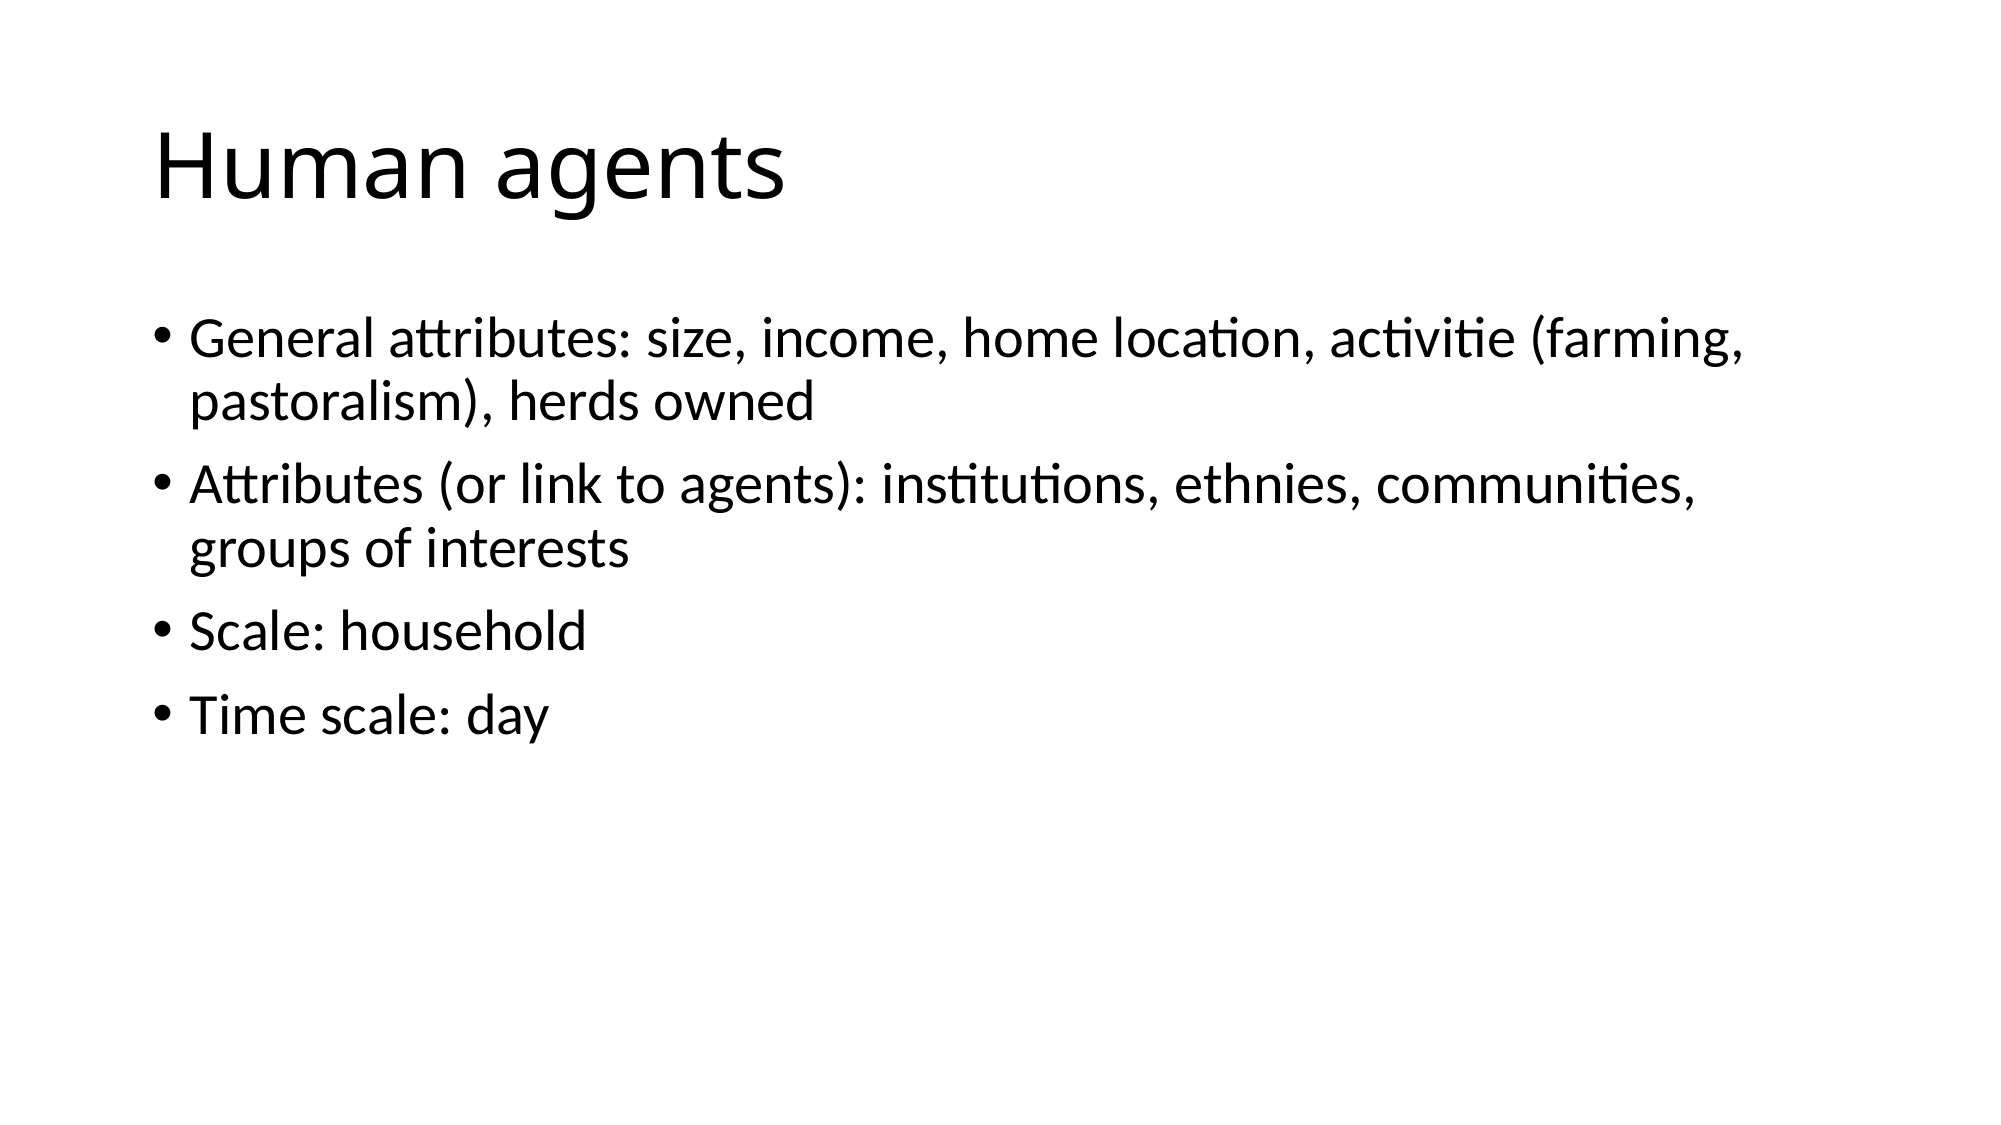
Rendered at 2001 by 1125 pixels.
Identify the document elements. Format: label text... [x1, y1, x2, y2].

title Human agents [137, 59, 1863, 278]
list General attributes: size, income, home location, activitie (farming, pastoralism), herds owned Attributes (or link to agents): institutions, ethnies, communities, groups of interests Scale: household Time scale: day [137, 299, 1863, 1014]
